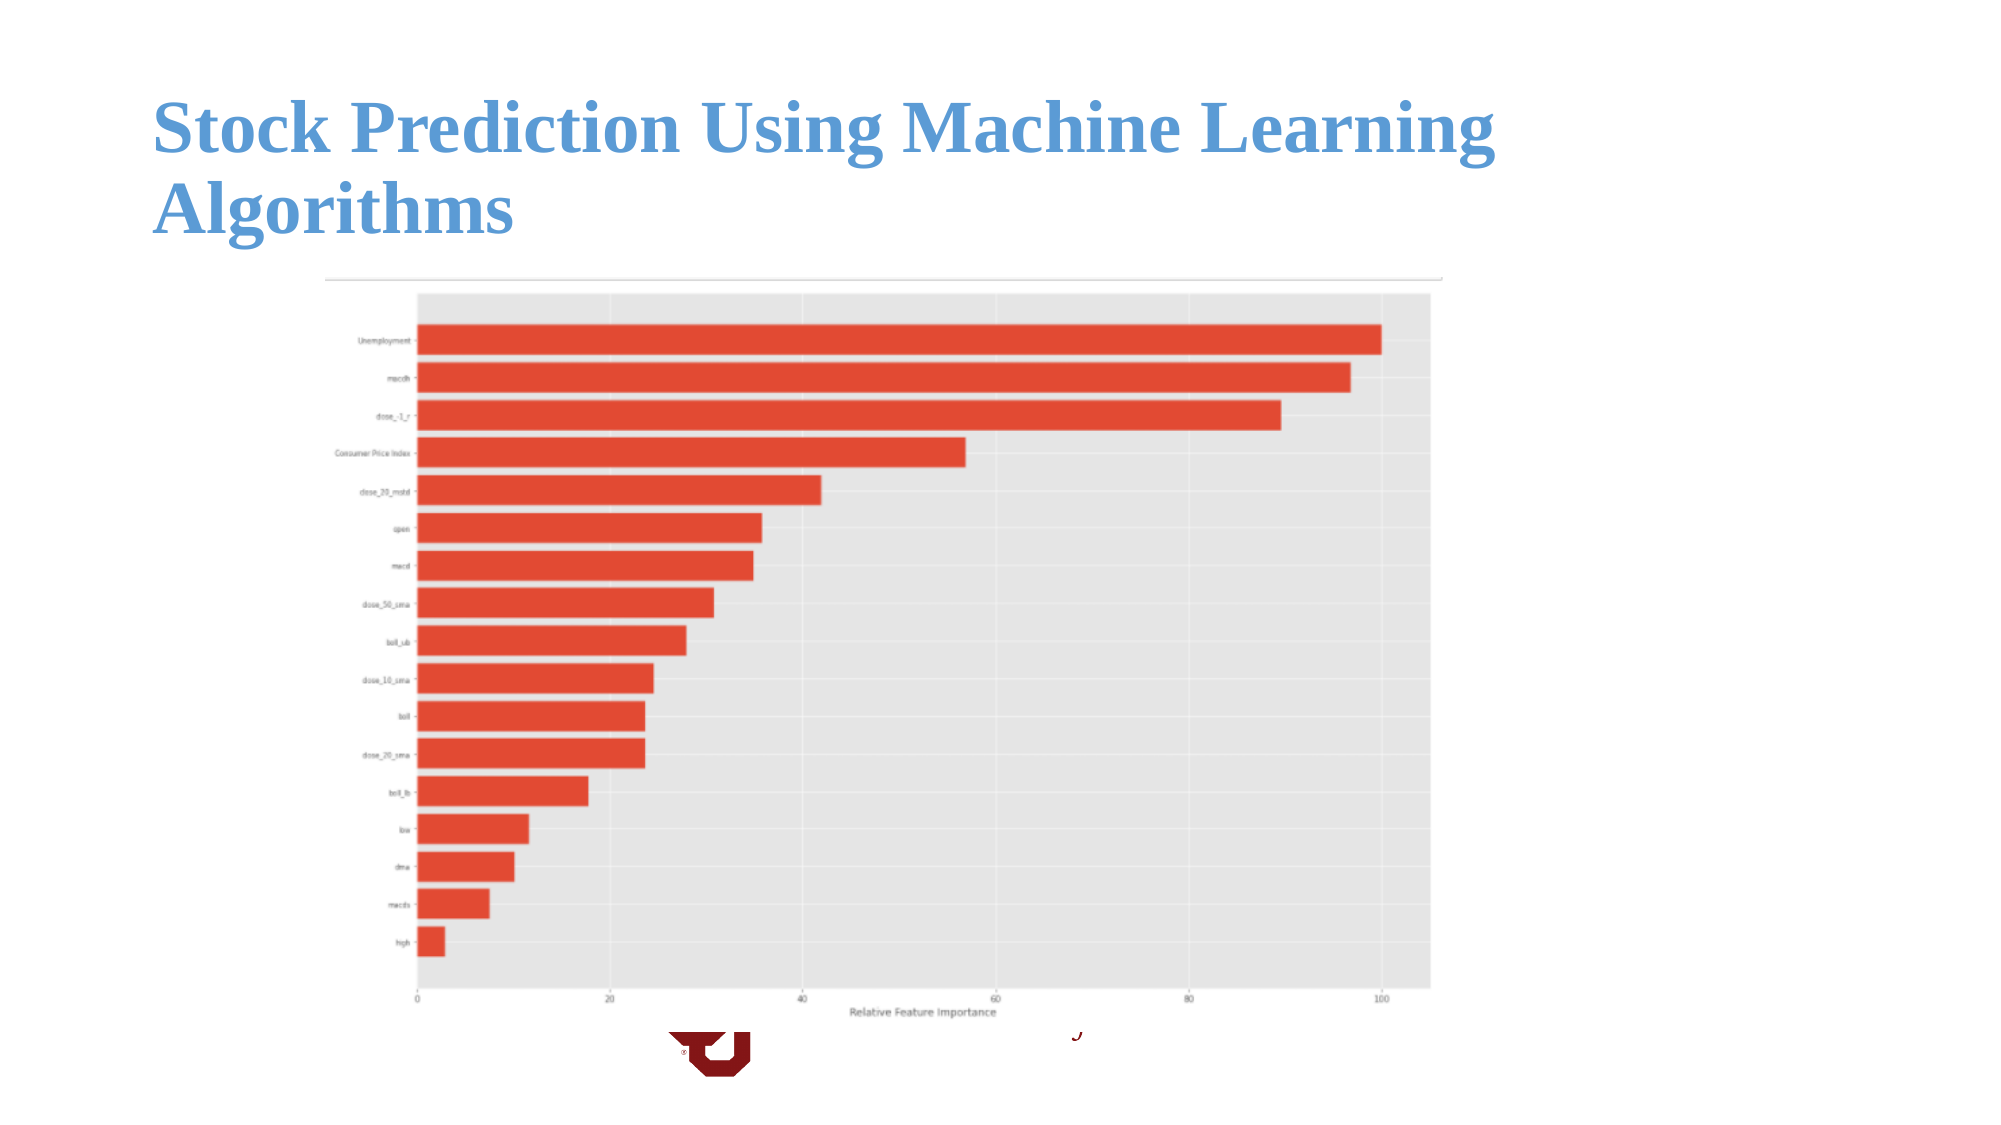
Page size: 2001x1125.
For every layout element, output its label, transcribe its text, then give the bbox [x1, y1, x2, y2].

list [325, 277, 1459, 1032]
title Stock Prediction Using Machine Learning Algorithms [137, 59, 1863, 278]
picture [633, 1032, 1367, 1125]
